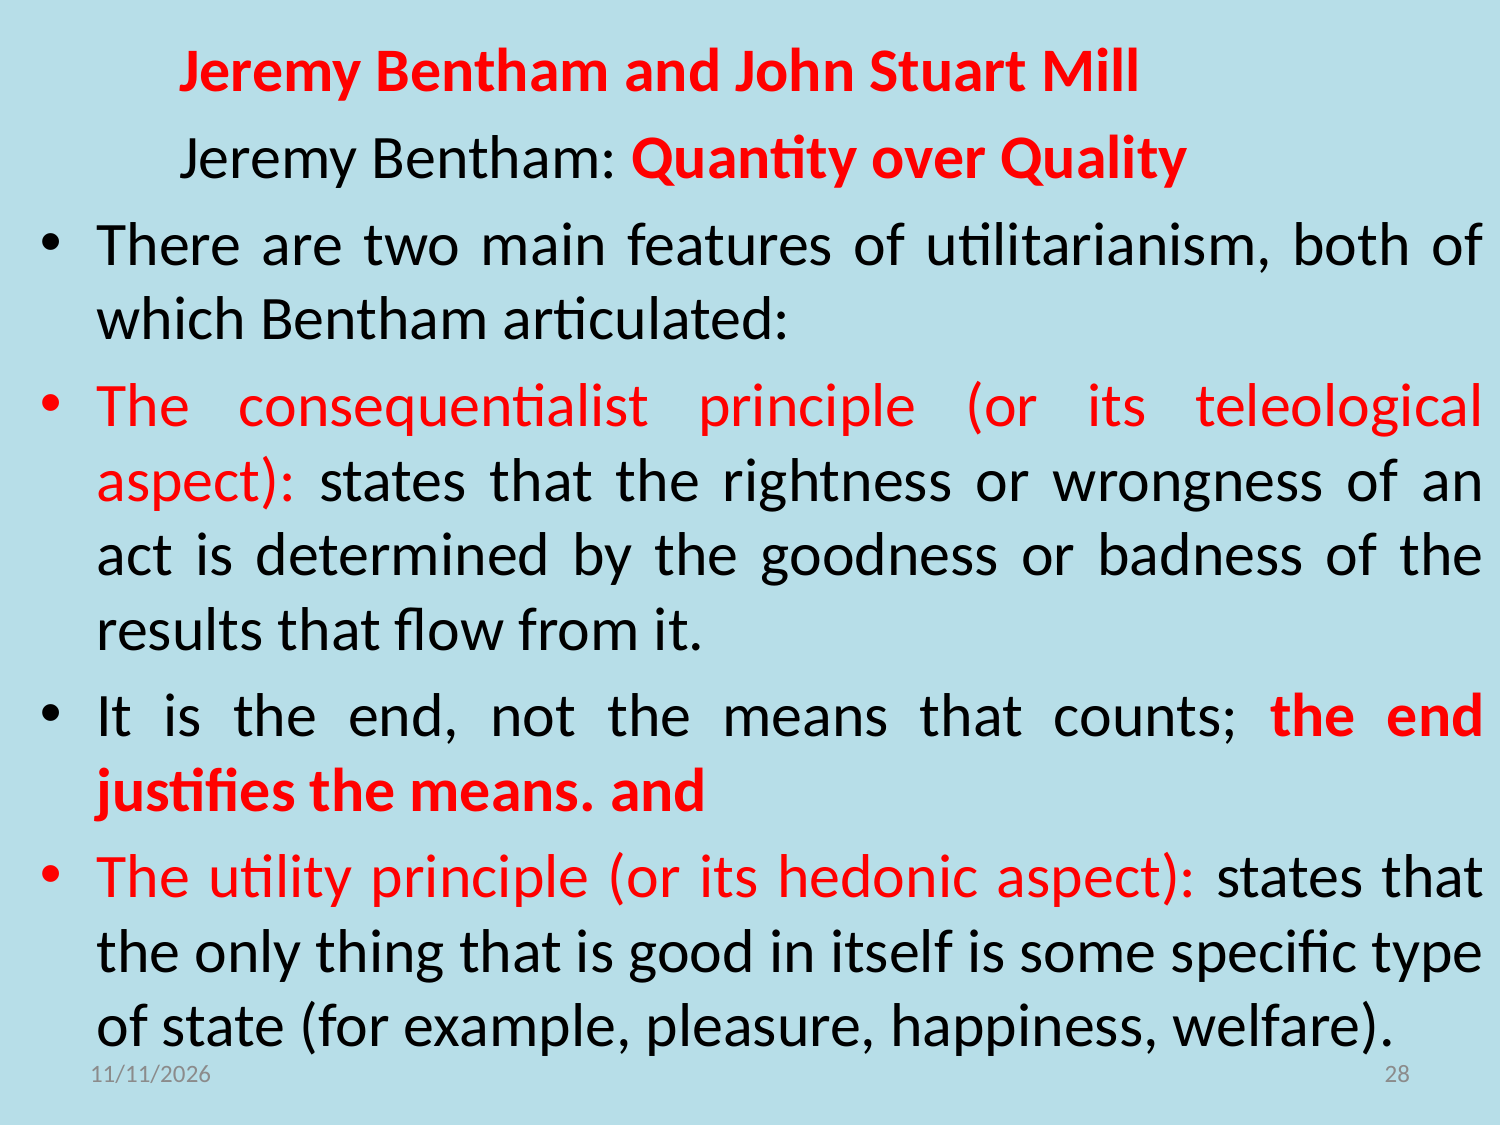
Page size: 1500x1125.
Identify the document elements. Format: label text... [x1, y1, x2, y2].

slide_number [75, 1042, 425, 1103]
list Jeremy Bentham and John Stuart Mill Jeremy Bentham: Quantity over Quality There are two main features of utilitarianism, both of which Bentham articulated: The consequentialist principle (or its teleological aspect): states that the rightness or wrongness of an act is determined by the goodness or badness of the results that flow from it. It is the end, not the means that counts; the end justifies the means. and The utility principle (or its hedonic aspect): states that the only thing that is good in itself is some specific type of state (for example, pleasure, happiness, welfare). [24, 22, 1500, 1125]
slide_number 28 [1074, 1042, 1425, 1103]
